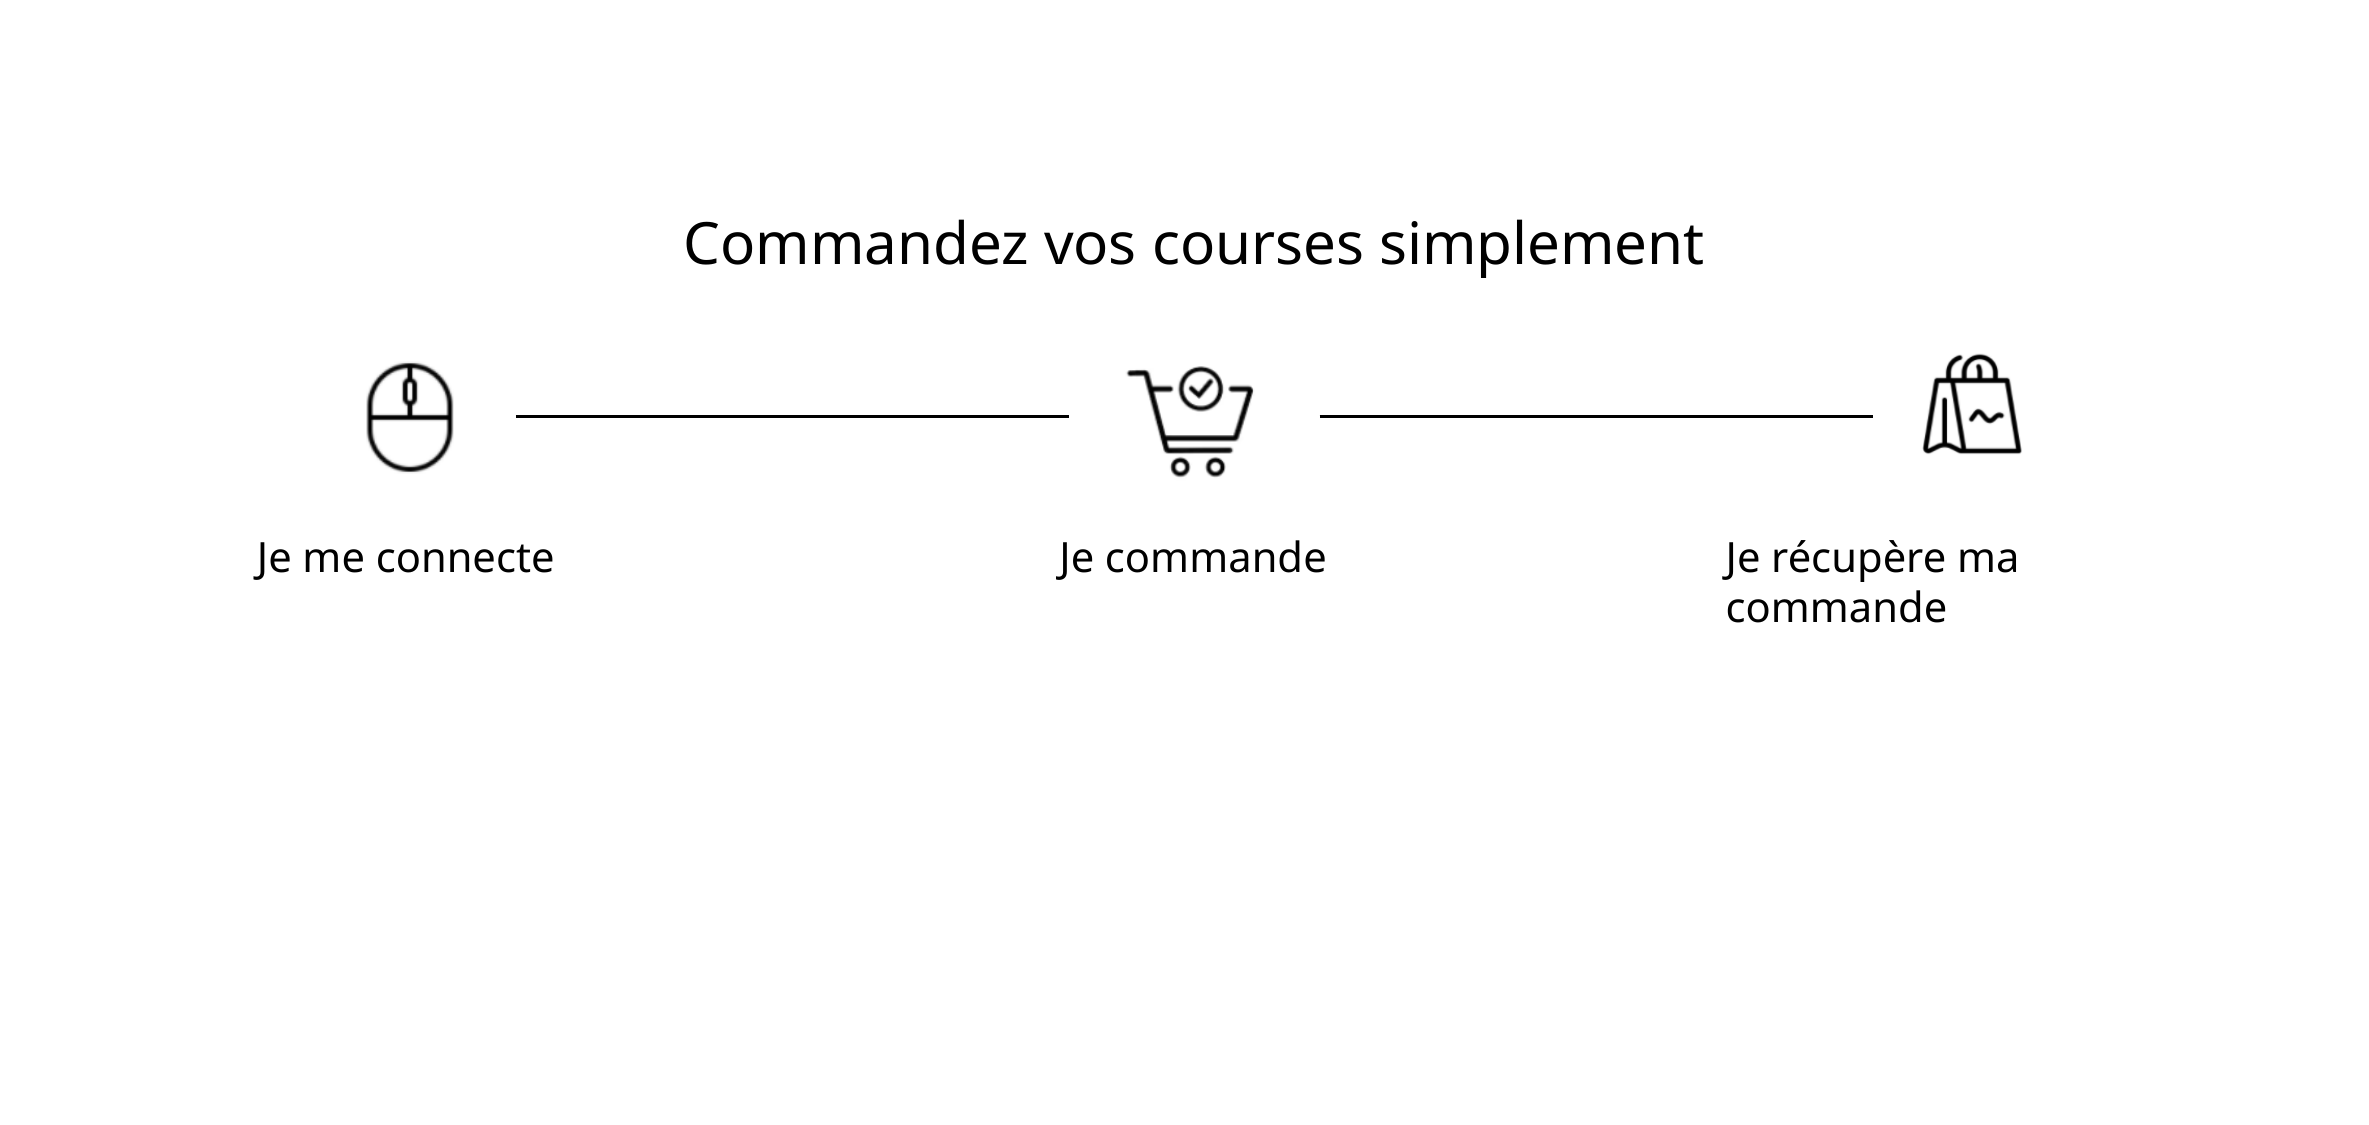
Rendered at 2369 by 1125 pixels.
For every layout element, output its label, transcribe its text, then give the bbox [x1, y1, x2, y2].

text_box Je me connecte [242, 523, 570, 589]
text_box Je commande [1044, 523, 1344, 588]
text_box Je récupère ma commande [1710, 523, 2233, 638]
picture [1100, 338, 1288, 495]
picture [1872, 333, 2071, 500]
picture [295, 329, 516, 505]
text_box Commandez vos courses simplement [669, 198, 1720, 284]
